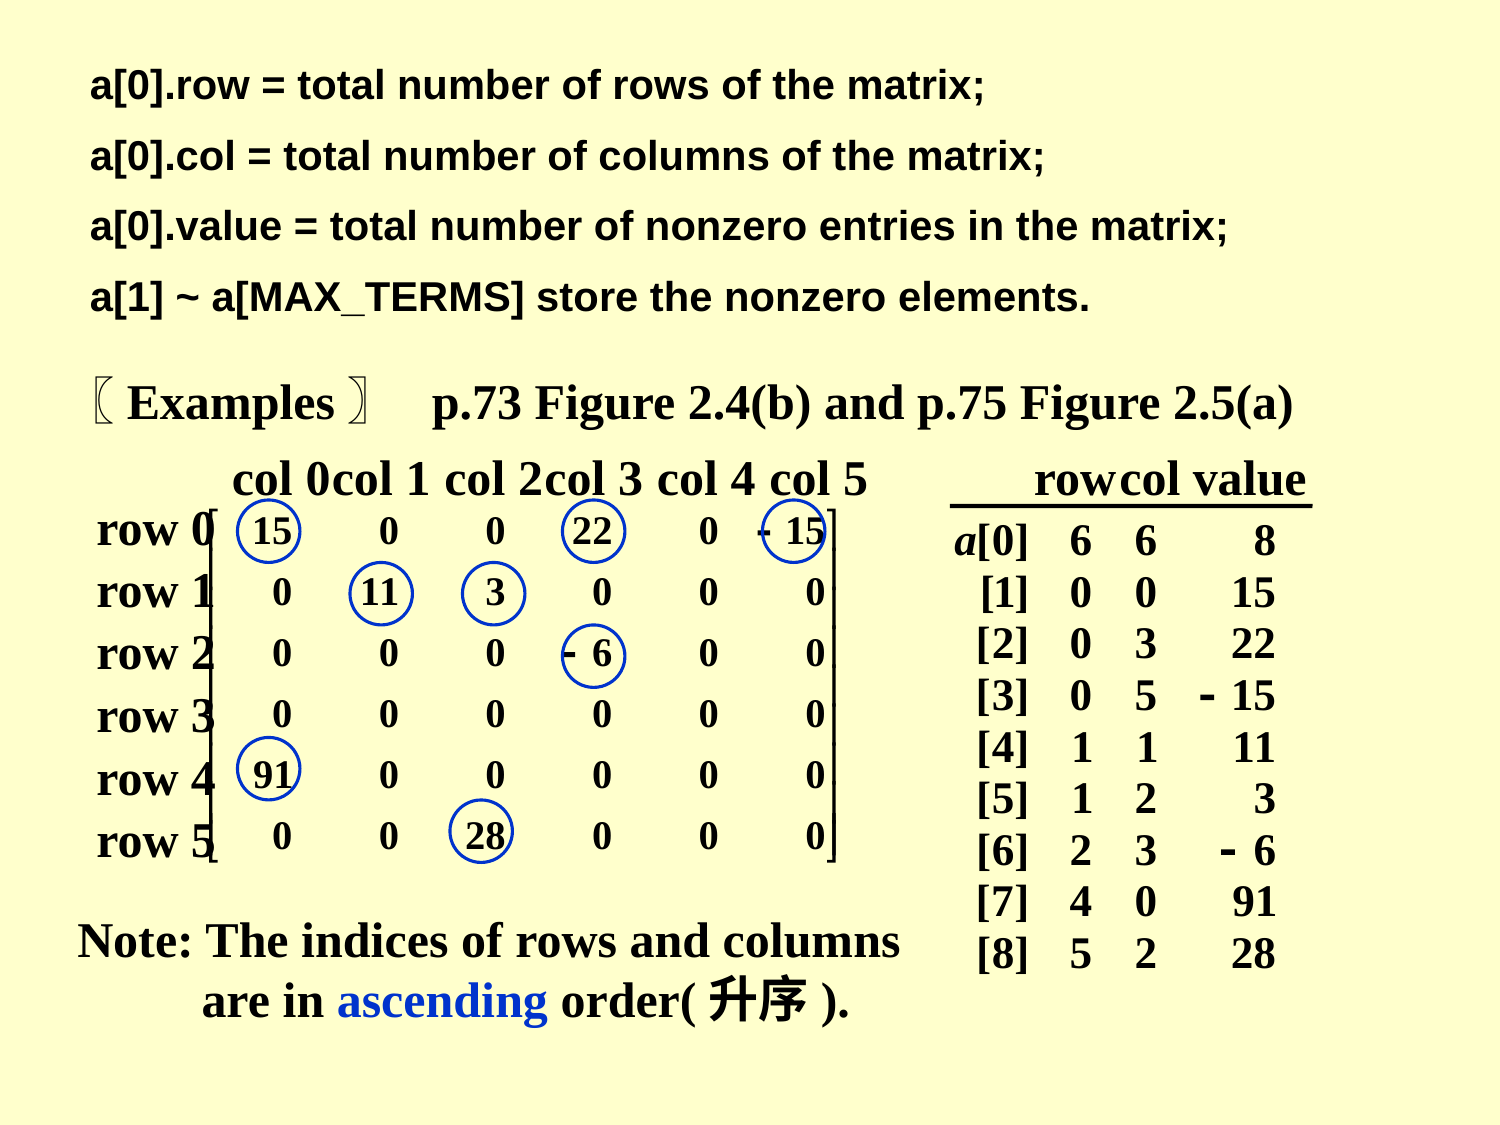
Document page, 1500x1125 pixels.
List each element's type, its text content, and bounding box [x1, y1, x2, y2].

text_box Note: The indices of rows and columns are in ascending order(升序). [62, 899, 925, 1035]
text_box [947, 449, 1313, 988]
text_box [112, 449, 863, 870]
text_box 〖Examples〗 p.73 Figure 2.4(b) and p.75 Figure 2.5(a) [50, 362, 1350, 438]
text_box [237, 499, 826, 863]
text_box a[0].row = total number of rows of the matrix; a[0].col = total number of columns of the matrix; a[0].value = total number of nonzero entries in the matrix; a[1] ~ a[MAX_TERMS] store the nonzero elements. [74, 50, 1413, 328]
